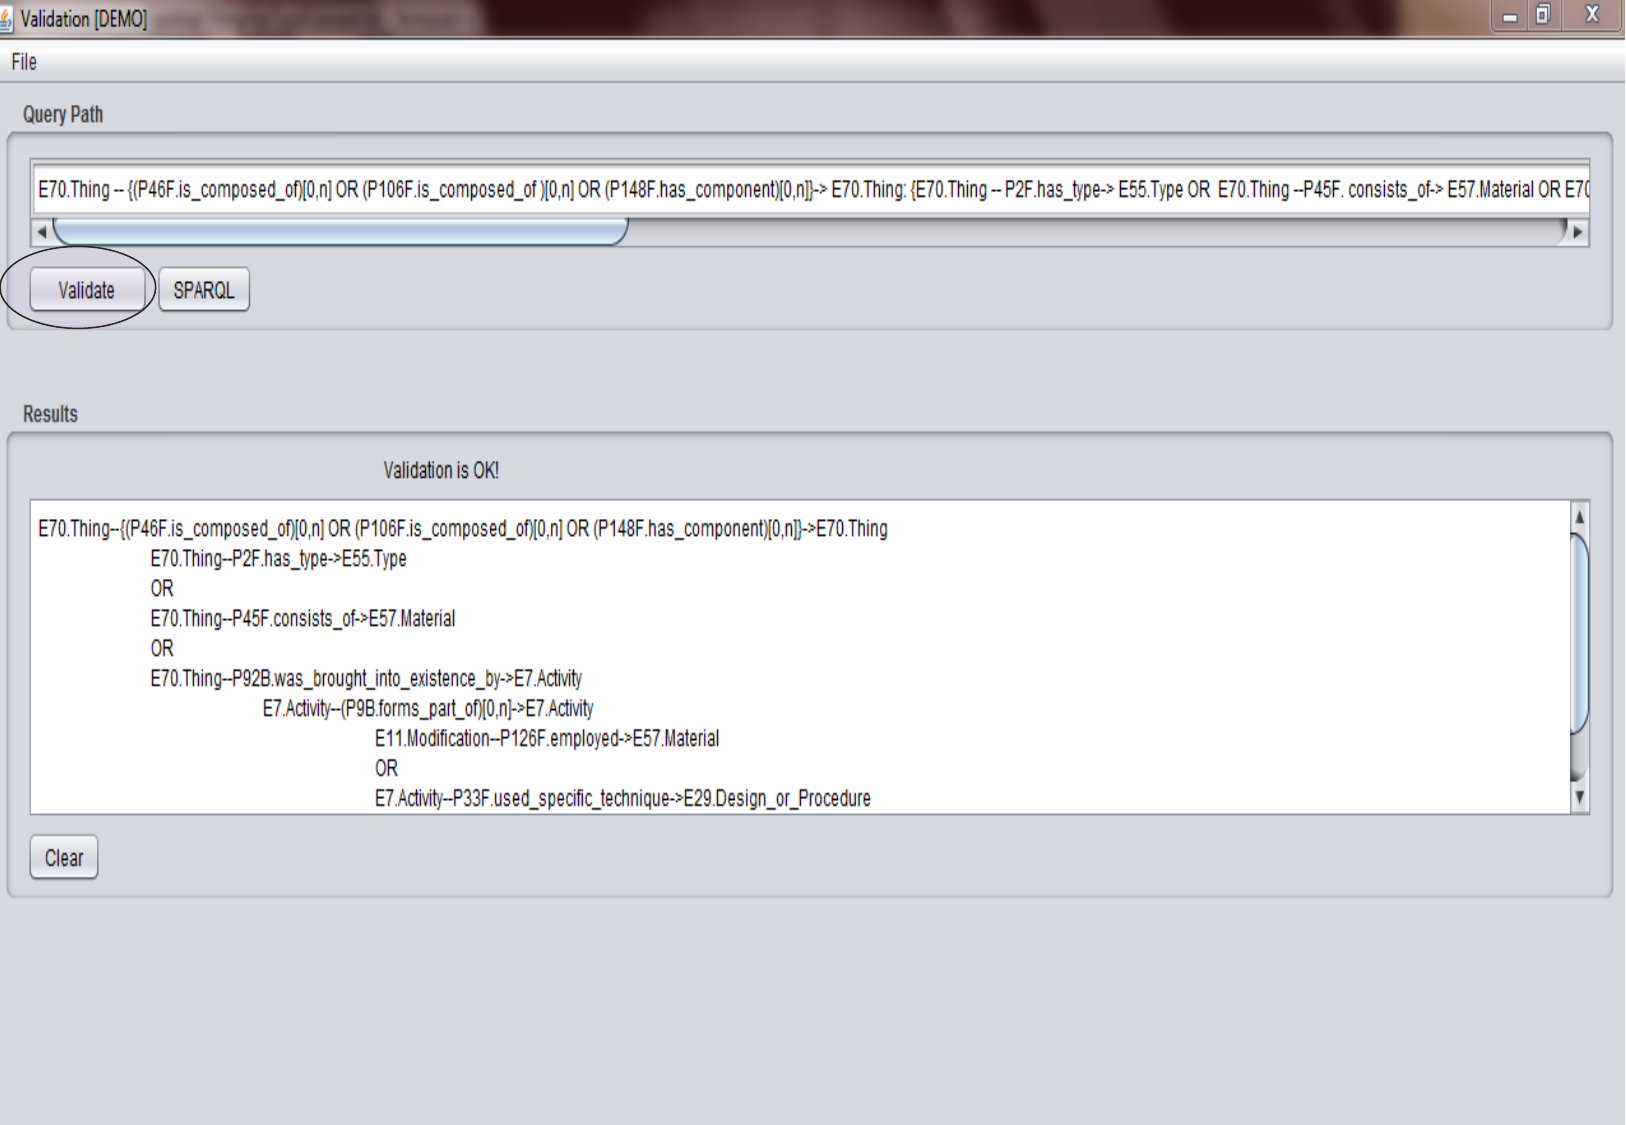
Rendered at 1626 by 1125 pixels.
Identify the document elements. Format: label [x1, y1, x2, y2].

list [0, 0, 1625, 1125]
